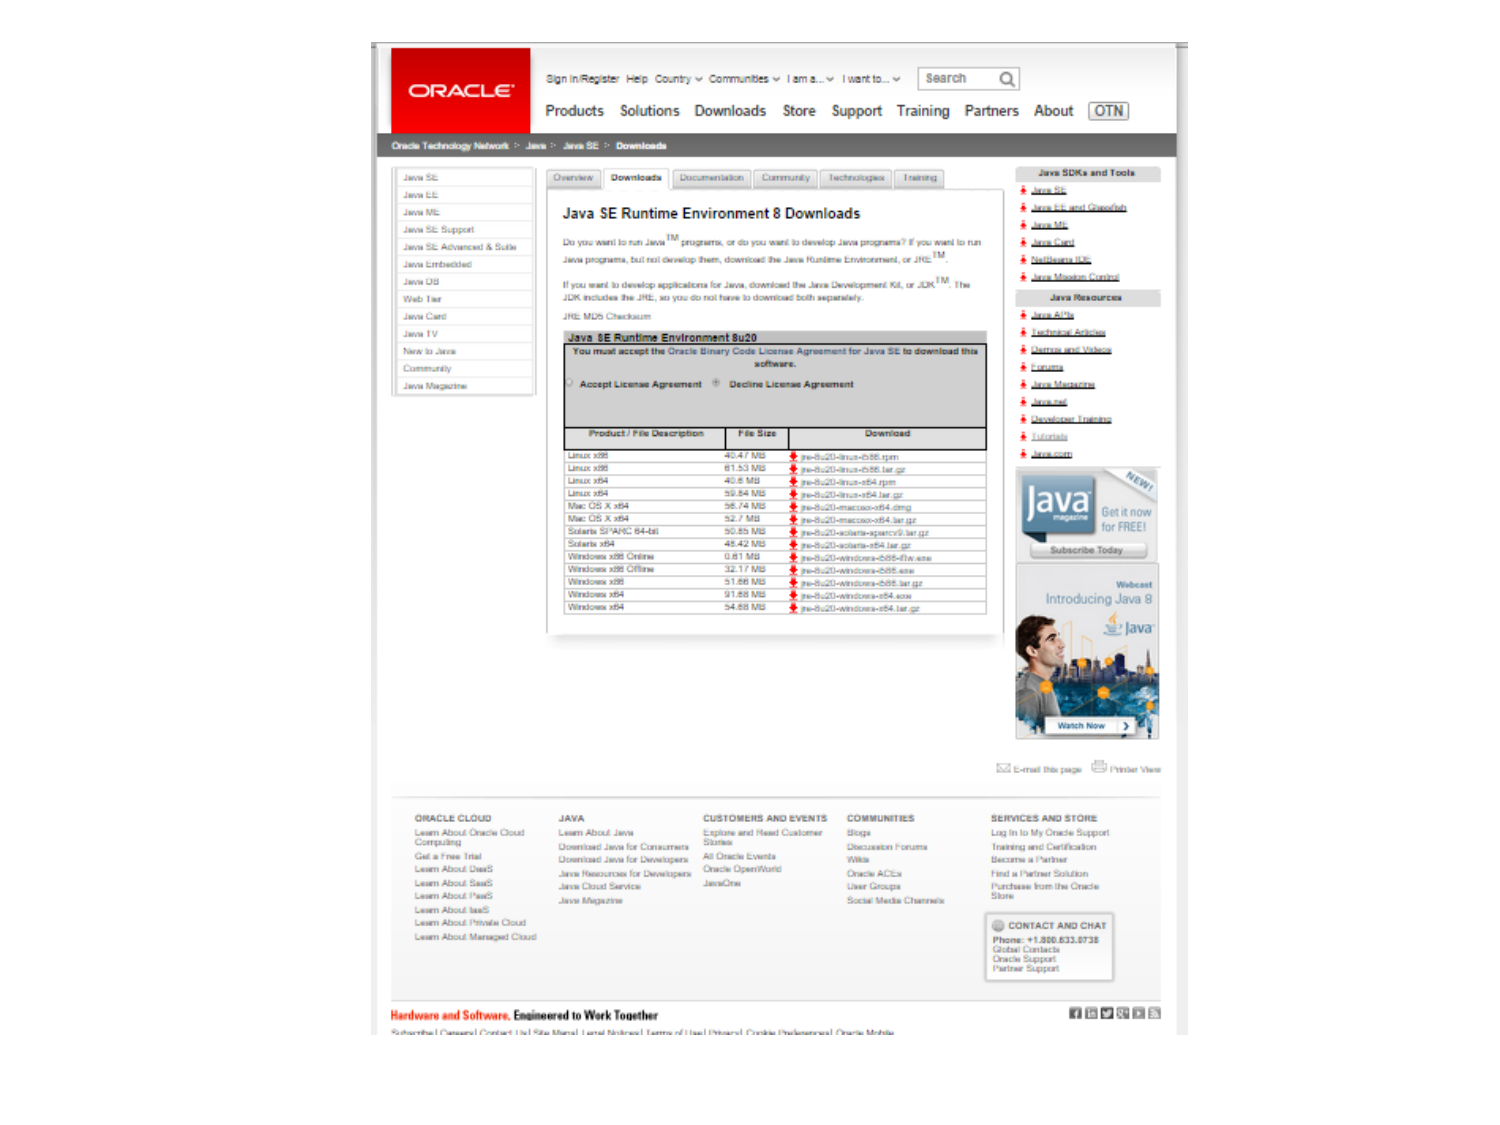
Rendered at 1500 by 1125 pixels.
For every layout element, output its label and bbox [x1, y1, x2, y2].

picture [371, 42, 1188, 1035]
